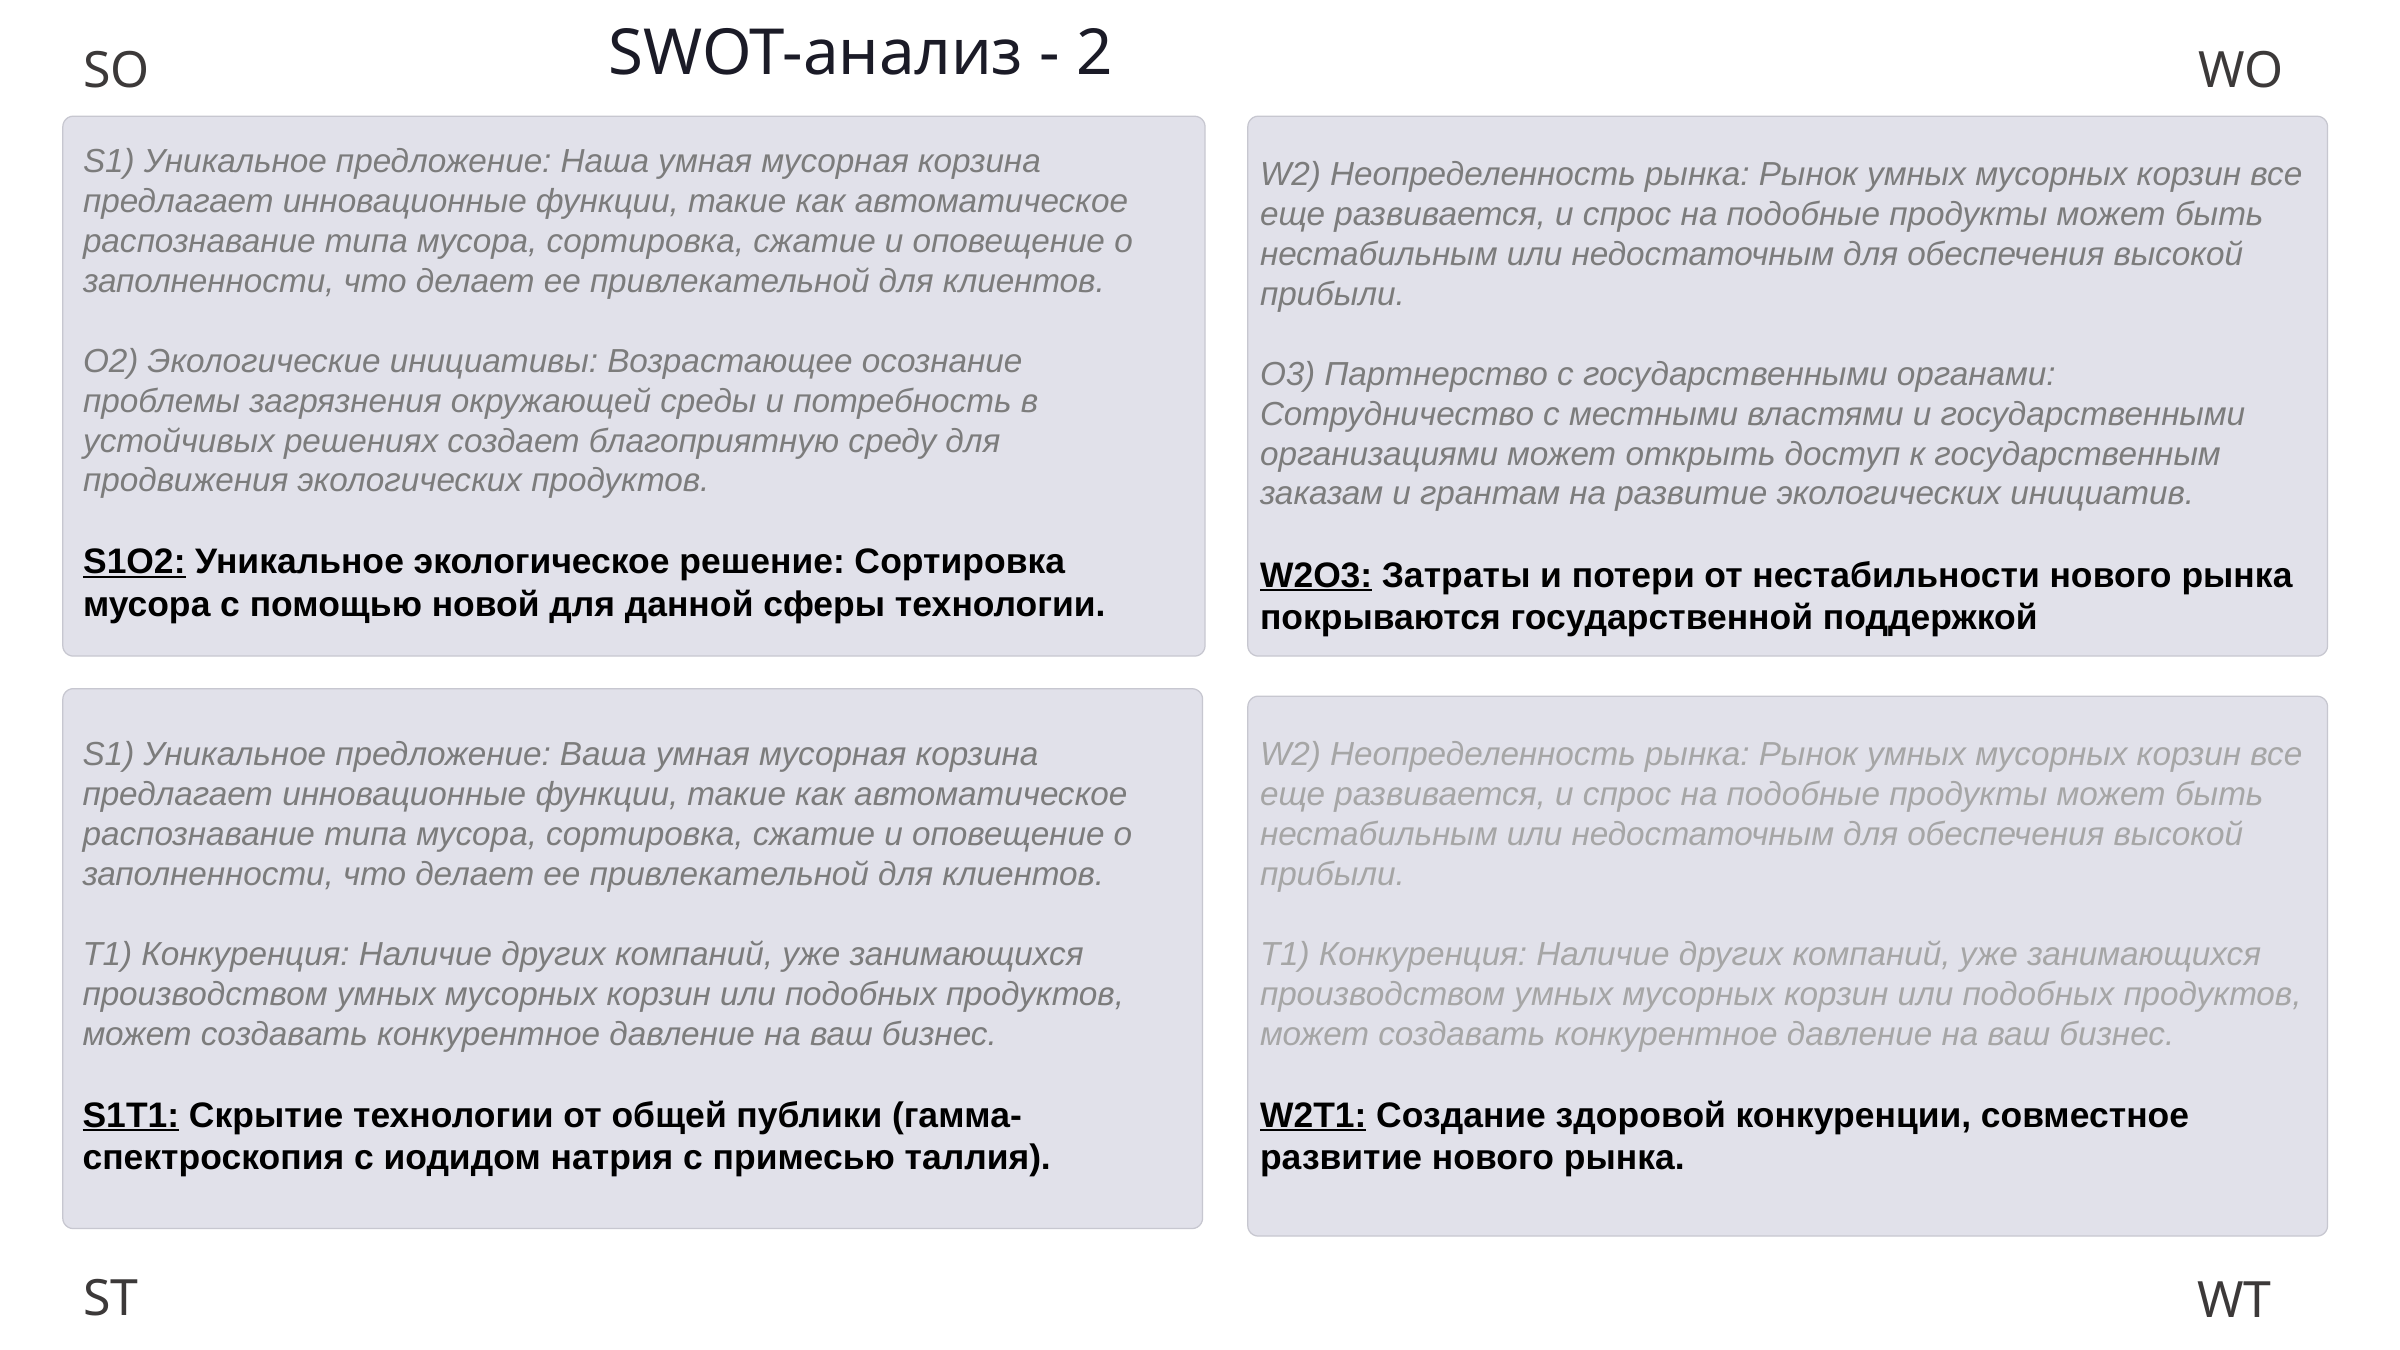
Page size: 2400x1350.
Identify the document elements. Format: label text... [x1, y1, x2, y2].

text_box [1247, 116, 2328, 656]
text_box W2) Неопределенность рынка: Рынок умных мусорных корзин все еще развивается, и спрос на подобные продукты может быть нестабильным или недостаточным для обеспечения высокой прибыли. O3) Партнерство с государственными органами: Сотрудничество с местными властями и государственными организациями может открыть доступ к государственным заказам и грантам на развитие экологических инициатив. W2O3: Затраты и потери от нестабильности нового рынка покрываются государственной поддержкой [1244, 144, 2325, 645]
text_box W2) Неопределенность рынка: Рынок умных мусорных корзин все еще развивается, и спрос на подобные продукты может быть нестабильным или недостаточным для обеспечения высокой прибыли. T1) Конкуренция: Наличие других компаний, уже занимающихся производством умных мусорных корзин или подобных продуктов, может создавать конкурентное давление на ваш бизнес. W2T1: Создание здоровой конкуренции, совместное развитие нового рынка. [1244, 724, 2325, 1185]
text_box WO [2183, 50, 2283, 78]
text_box ST [68, 1278, 388, 1318]
text_box WT [2182, 1259, 2400, 1335]
text_box [62, 116, 1206, 657]
text_box [62, 688, 1203, 1229]
text_box [1247, 696, 2328, 1237]
text_box [1242, 314, 2321, 741]
text_box SO [68, 50, 168, 78]
text_box SWOT-анализ - 2 [594, 0, 1232, 80]
text_box S1) Уникальное предложение: Наша умная мусорная корзина предлагает инновационные функции, такие как автоматическое распознавание типа мусора, сортировка, сжатие и оповещение о заполненности, что делает ее привлекательной для клиентов. O2) Экологические инициативы: Возрастающее осознание проблемы загрязнения окружающей среды и потребность в устойчивых решениях создает благоприятную среду для продвижения экологических продуктов. S1O2: Уникальное экологическое решение: Сортировка мусора с помощью новой для данной сферы технологии. [68, 91, 1153, 633]
text_box S1) Уникальное предложение: Ваша умная мусорная корзина предлагает инновационные функции, такие как автоматическое распознавание типа мусора, сортировка, сжатие и оповещение о заполненности, что делает ее привлекательной для клиентов. T1) Конкуренция: Наличие других компаний, уже занимающихся производством умных мусорных корзин или подобных продуктов, может создавать конкурентное давление на ваш бизнес. S1T1: Скрытие технологии от общей публики (гамма-спектроскопия с иодидом натрия с примесью таллия). [67, 724, 1205, 1185]
